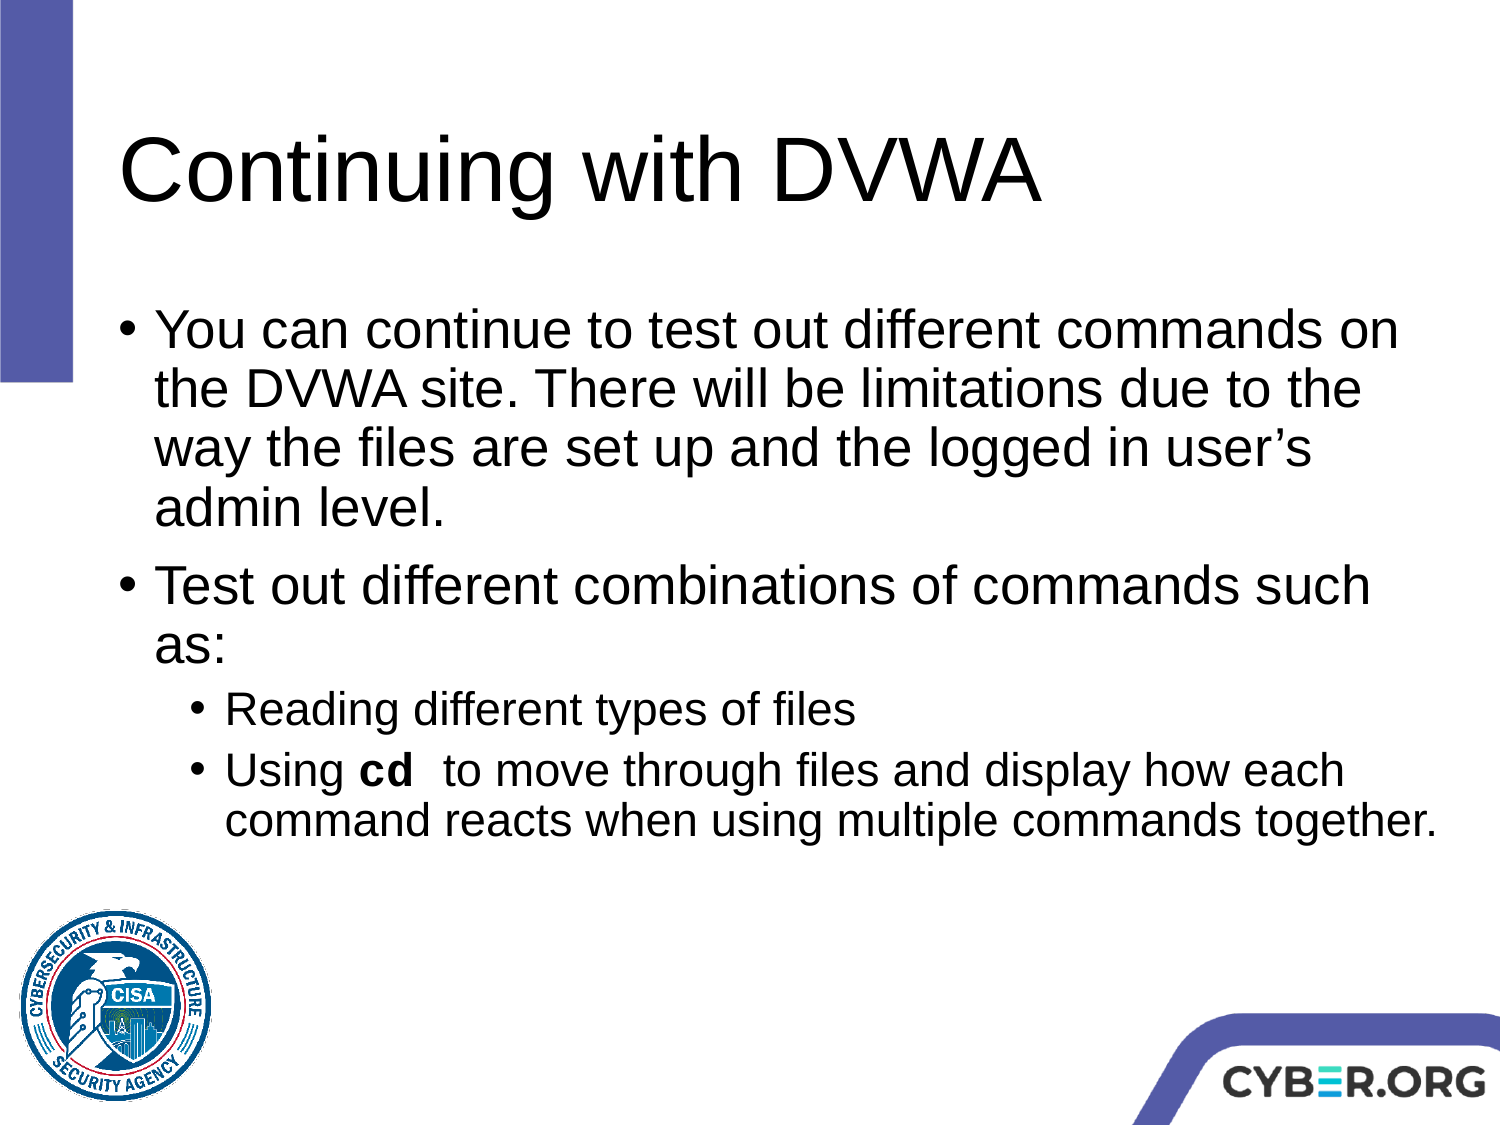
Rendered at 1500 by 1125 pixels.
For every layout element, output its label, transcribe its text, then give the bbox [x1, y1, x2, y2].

list You can continue to test out different commands on the DVWA site. There will be limitations due to the way the files are set up and the logged in user’s admin level. Test out different combinations of commands such as: Reading different types of files Using cd to move through files and display how each command reacts when using multiple commands together. [103, 294, 1472, 896]
picture [0, 0, 1500, 1125]
title Continuing with DVWA [103, 114, 1397, 230]
